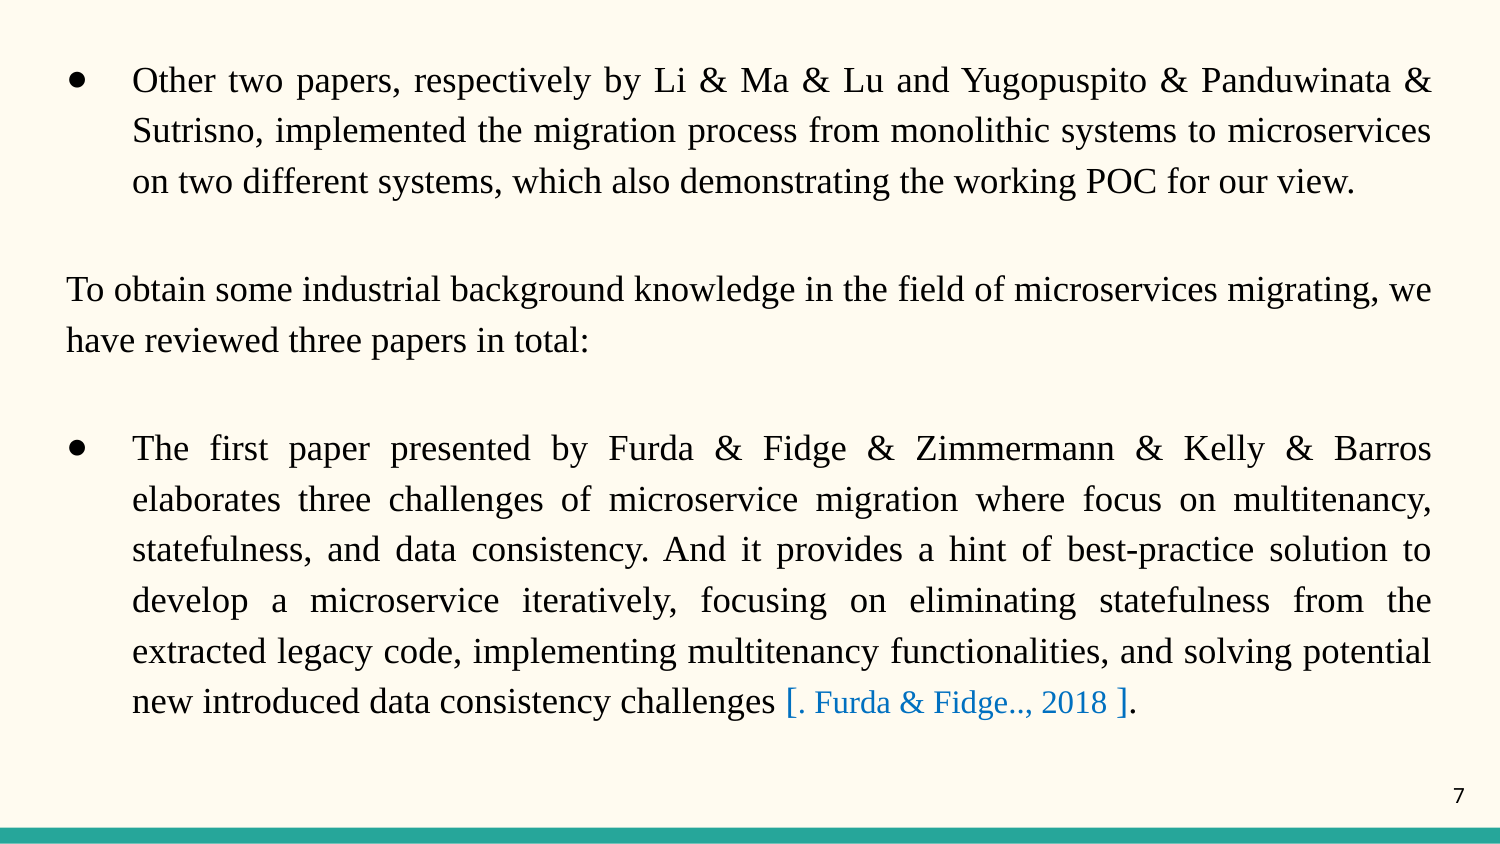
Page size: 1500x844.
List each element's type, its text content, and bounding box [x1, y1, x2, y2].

slide_number 7 [1389, 764, 1480, 830]
list Other two papers, respectively by Li & Ma & Lu and Yugopuspito & Panduwinata & Sutrisno, implemented the migration process from monolithic systems to microservices on two different systems, which also demonstrating the working POC for our view. To obtain some industrial background knowledge in the field of microservices migrating, we have reviewed three papers in total: The first paper presented by Furda & Fidge & Zimmermann & Kelly & Barros elaborates three challenges of microservice migration where focus on multitenancy, statefulness, and data consistency. And it provides a hint of best-practice solution to develop a microservice iteratively, focusing on eliminating statefulness from the extracted legacy code, implementing multitenancy functionalities, and solving potential new introduced data consistency challenges [. Furda & Fidge.., 2018 ]. [51, 34, 1449, 819]
